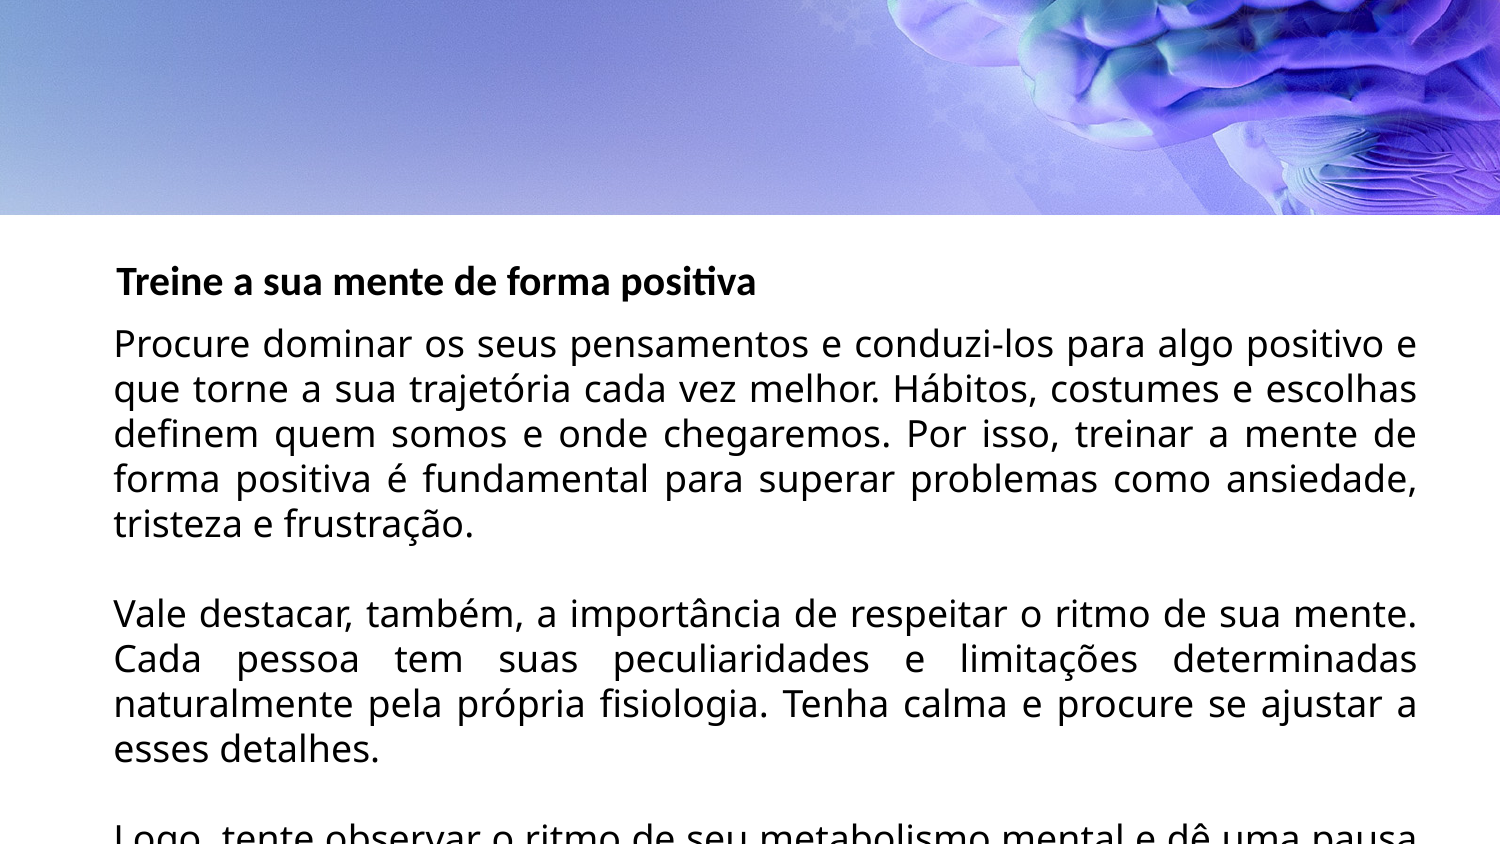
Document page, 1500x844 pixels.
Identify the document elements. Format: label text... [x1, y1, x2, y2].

text_box Treine a sua mente de forma positiva [101, 246, 772, 312]
picture [0, 0, 1500, 844]
text_box Procure dominar os seus pensamentos e conduzi-los para algo positivo e que torne a sua trajetória cada vez melhor. Hábitos, costumes e escolhas definem quem somos e onde chegaremos. Por isso, treinar a mente de forma positiva é fundamental para superar problemas como ansiedade, tristeza e frustração. Vale destacar, também, a importância de respeitar o ritmo de sua mente. Cada pessoa tem suas peculiaridades e limitações determinadas naturalmente pela própria fisiologia. Tenha calma e procure se ajustar a esses detalhes. Logo, tente observar o ritmo de seu metabolismo mental e dê uma pausa para que a sua mente trabalhe no tempo adequado à restauração das funções cognitivas com vistas à recuperação de sua saúde. [98, 312, 1434, 844]
